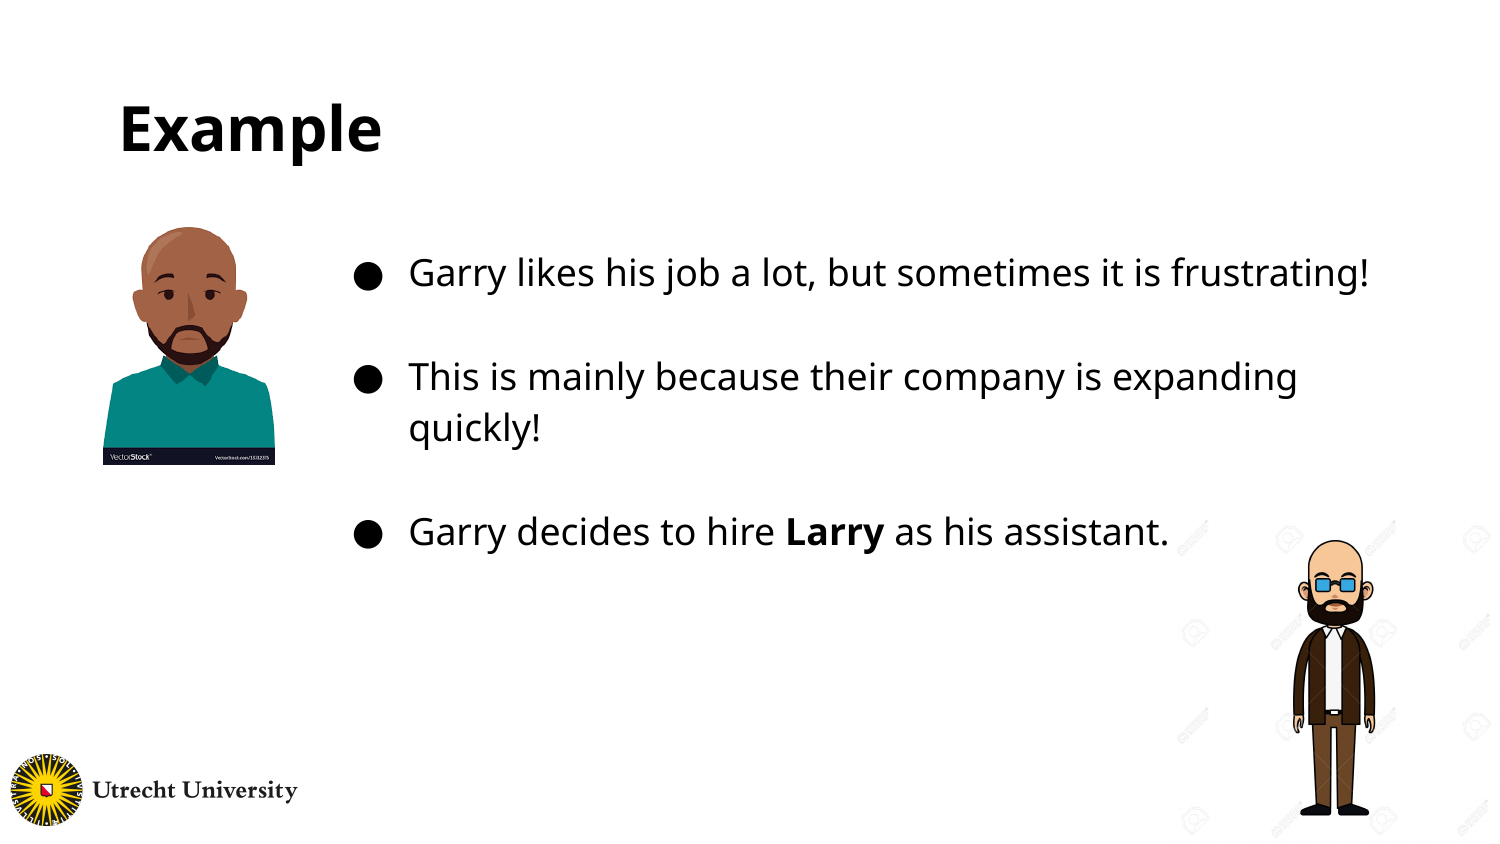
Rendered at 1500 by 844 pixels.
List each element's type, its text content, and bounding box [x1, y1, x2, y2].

picture [1168, 512, 1500, 844]
list Garry likes his job a lot, but sometimes it is frustrating! This is mainly because their company is expanding quickly! Garry decides to hire Larry as his assistant. [318, 227, 1397, 752]
picture [0, 702, 382, 844]
picture [102, 227, 275, 465]
title Example [103, 45, 1397, 208]
